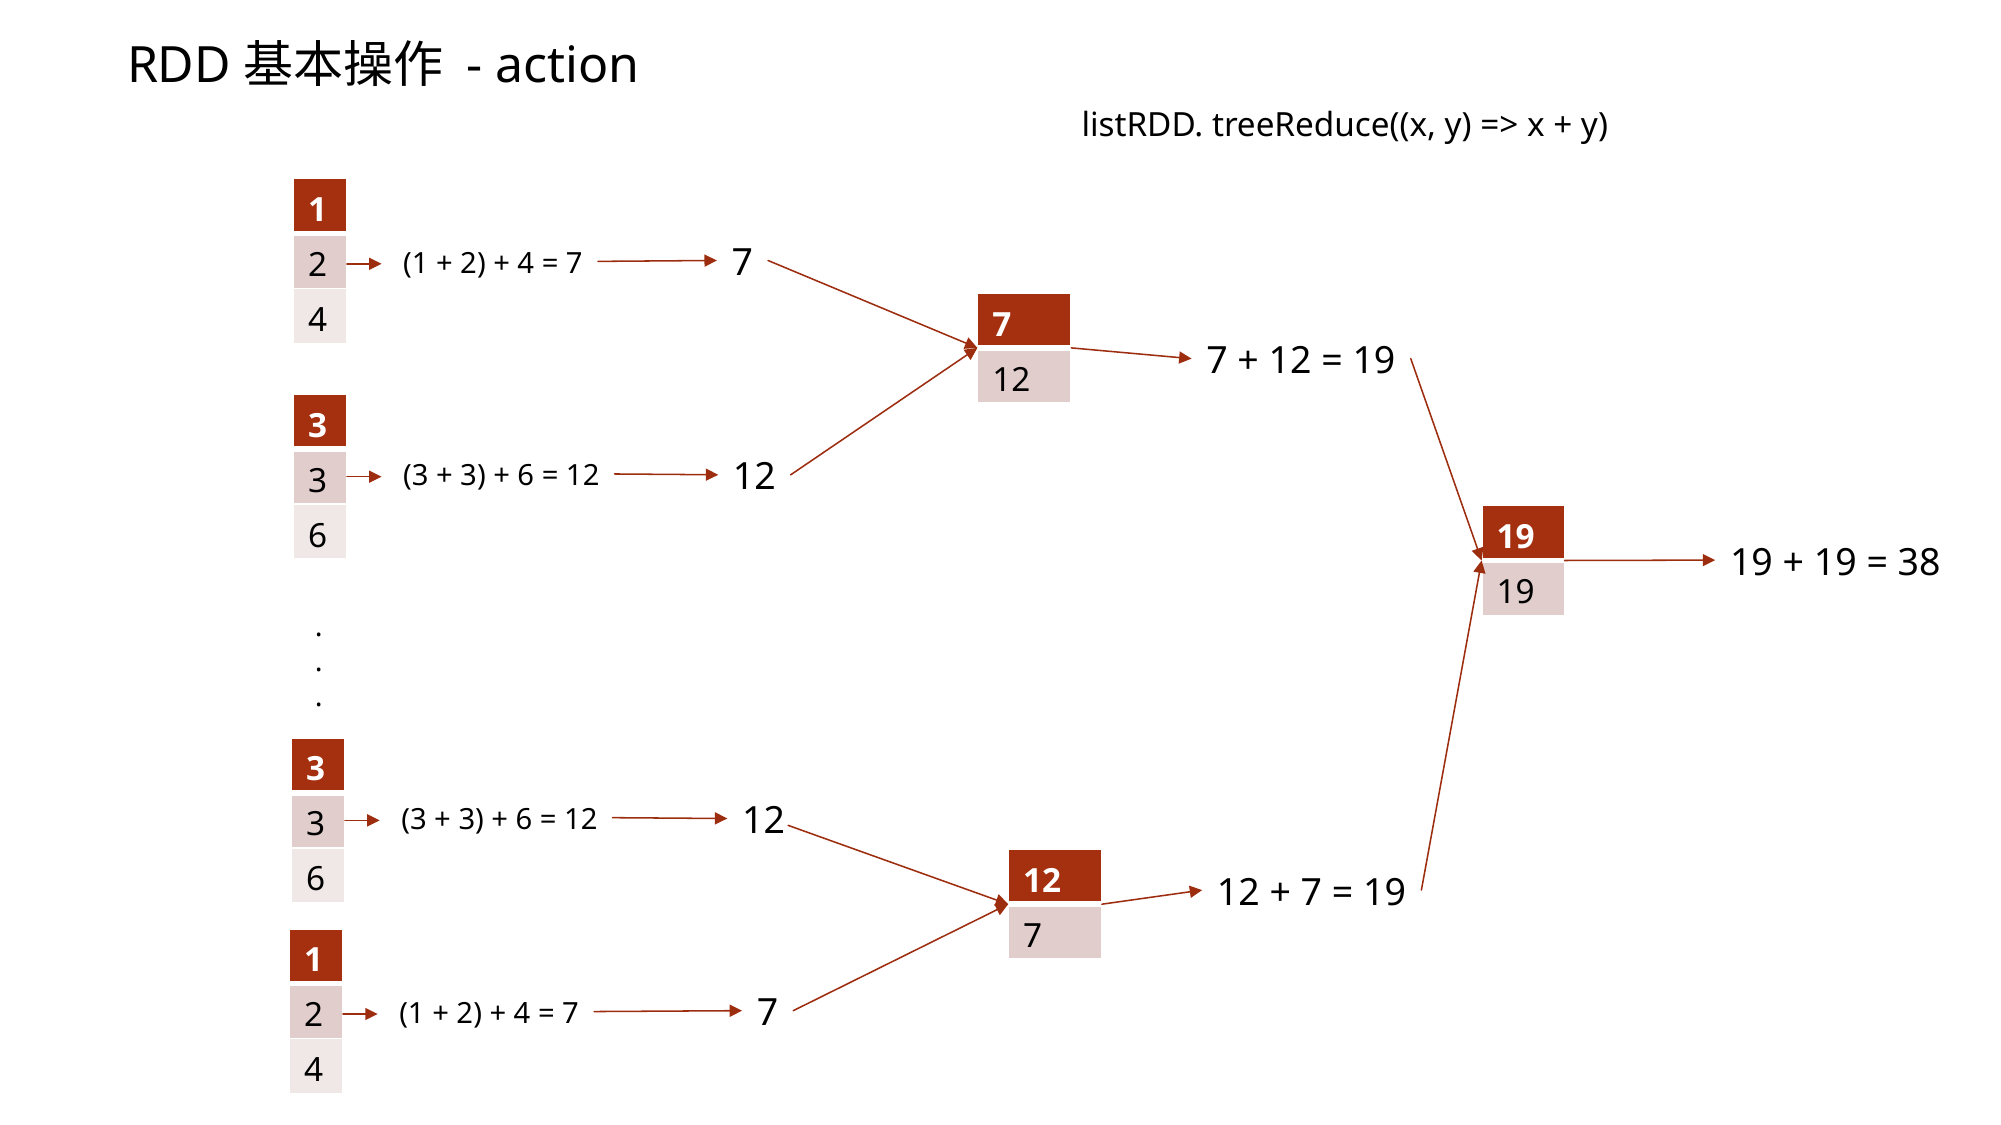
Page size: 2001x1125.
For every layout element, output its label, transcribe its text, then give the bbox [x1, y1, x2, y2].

table_cell 3 [292, 796, 344, 847]
table_cell 6 [292, 849, 344, 902]
text_box (1 + 2) + 4 = 7 [388, 236, 598, 287]
table_header 3 [294, 395, 346, 446]
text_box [767, 260, 978, 349]
table_header 12 [1012, 850, 1101, 901]
table_header 3 [292, 739, 344, 790]
text_box . . . [300, 599, 338, 720]
text_box 7 [742, 980, 794, 1041]
text_box (1 + 2) + 4 = 7 [384, 986, 595, 1037]
text_box 12 + 7 = 19 [1202, 860, 1422, 920]
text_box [1412, 358, 1482, 561]
text_box 7 + 12 = 19 [1191, 328, 1411, 389]
table_cell 4 [290, 1039, 342, 1093]
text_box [793, 903, 1009, 1012]
table_cell 7 [1012, 907, 1101, 958]
text_box listRDD. treeReduce((x, y) => x + y) [1066, 95, 1624, 151]
text_box 12 [727, 788, 800, 849]
text_box (3 + 3) + 6 = 12 [386, 792, 613, 843]
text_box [1423, 560, 1482, 891]
table_header 1 [290, 930, 342, 981]
table_header 7 [982, 294, 1070, 345]
table_cell 2 [290, 986, 342, 1038]
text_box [790, 347, 978, 476]
table_cell 4 [294, 289, 346, 343]
table_cell 12 [981, 351, 1070, 402]
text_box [1071, 347, 1190, 360]
text_box RDD基本操作 - action [112, 25, 655, 100]
table_cell 2 [294, 236, 346, 288]
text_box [1101, 890, 1201, 905]
text_box 7 [716, 230, 769, 291]
text_box (3 + 3) + 6 = 12 [388, 449, 615, 499]
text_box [787, 825, 1009, 905]
text_box 19 + 19 = 38 [1715, 530, 1956, 590]
table_cell 6 [294, 505, 346, 558]
table_cell 3 [294, 452, 346, 503]
text_box 12 [718, 444, 791, 505]
table_header 1 [294, 179, 346, 231]
table_cell 19 [1484, 563, 1564, 615]
table_header 19 [1486, 506, 1564, 558]
